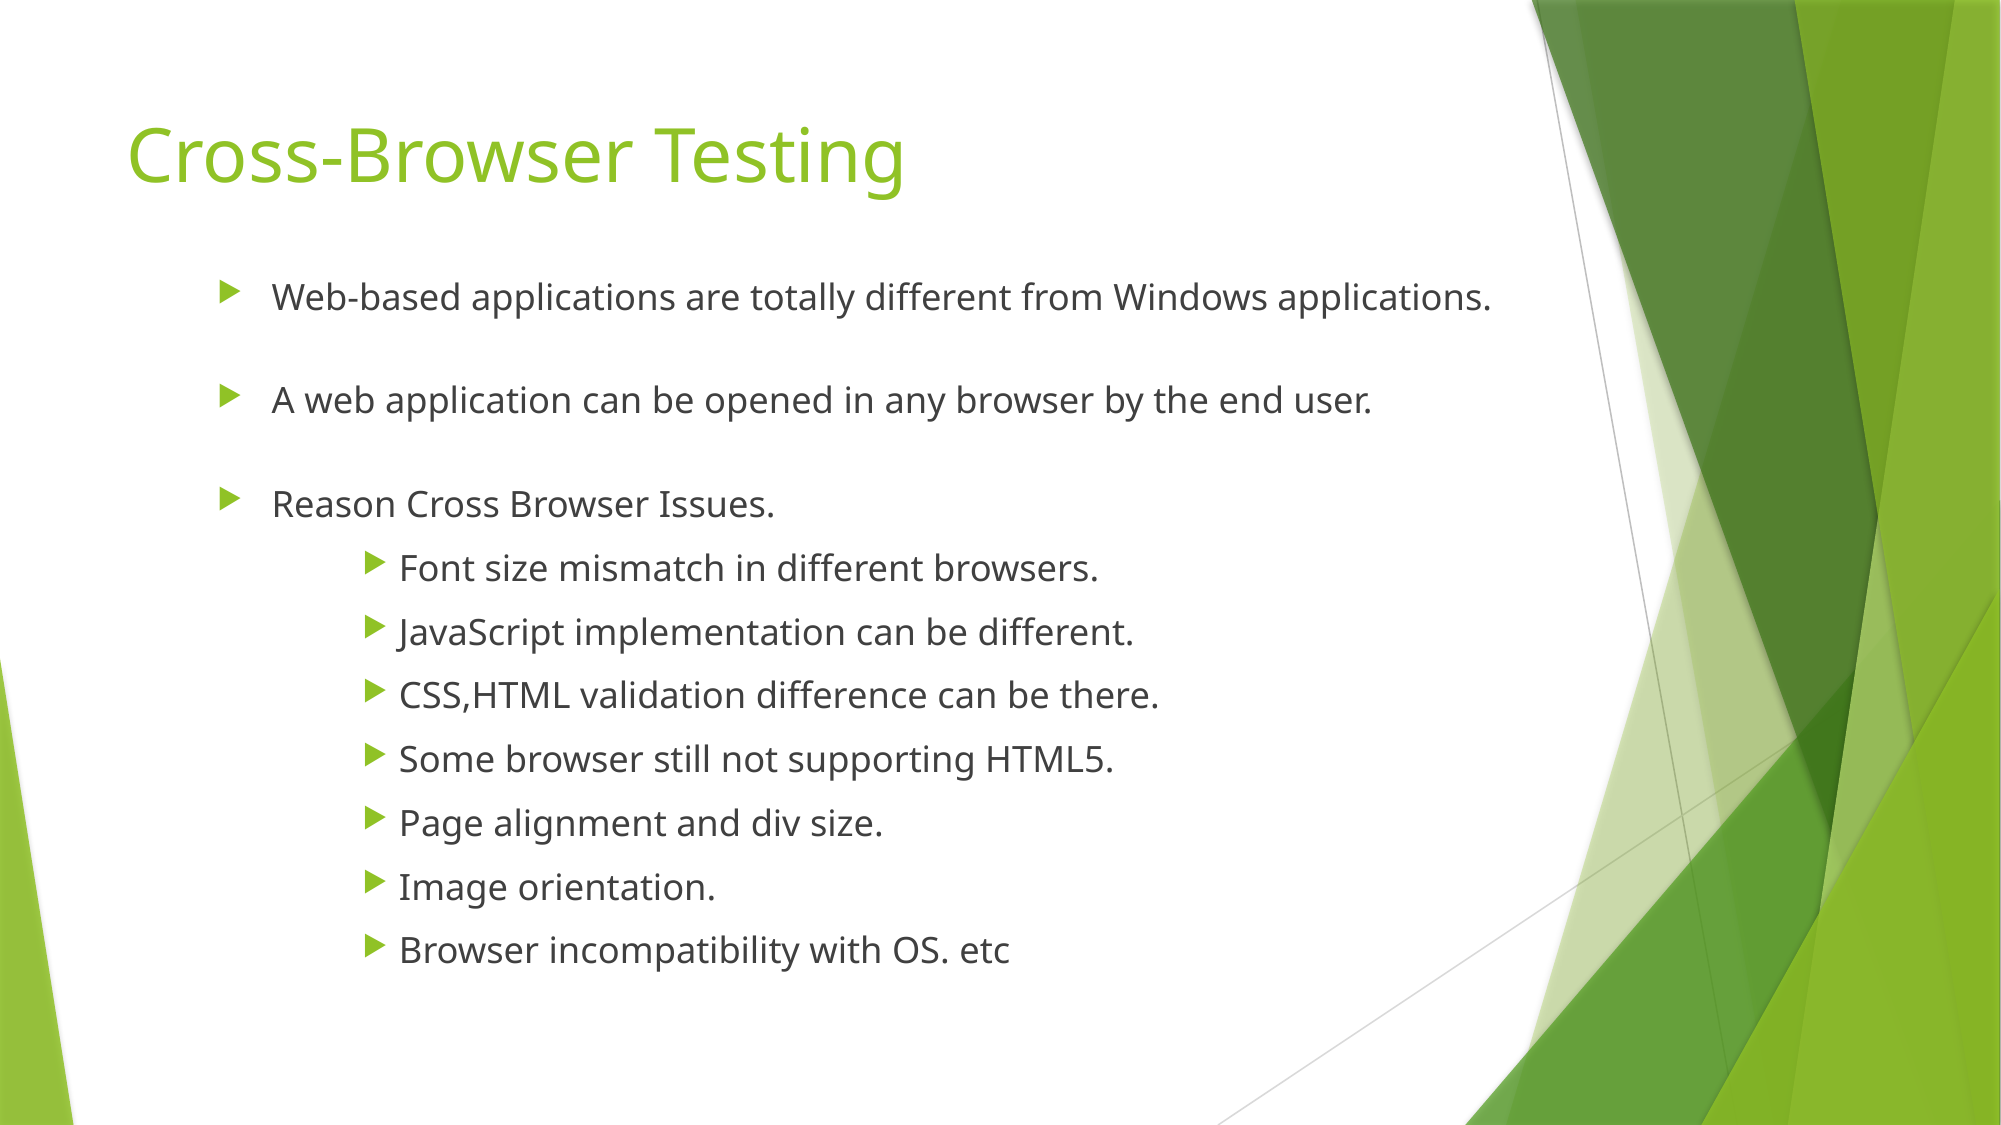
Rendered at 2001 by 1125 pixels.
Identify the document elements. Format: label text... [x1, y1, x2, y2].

list Web-based applications are totally different from Windows applications. A web application can be opened in any browser by the end user. Reason Cross Browser Issues. Font size mismatch in different browsers. JavaScript implementation can be different. CSS,HTML validation difference can be there. Some browser still not supporting HTML5. Page alignment and div size. Image orientation. Browser incompatibility with OS. etc [202, 227, 1522, 1025]
title Cross-Browser Testing [111, 99, 1522, 317]
